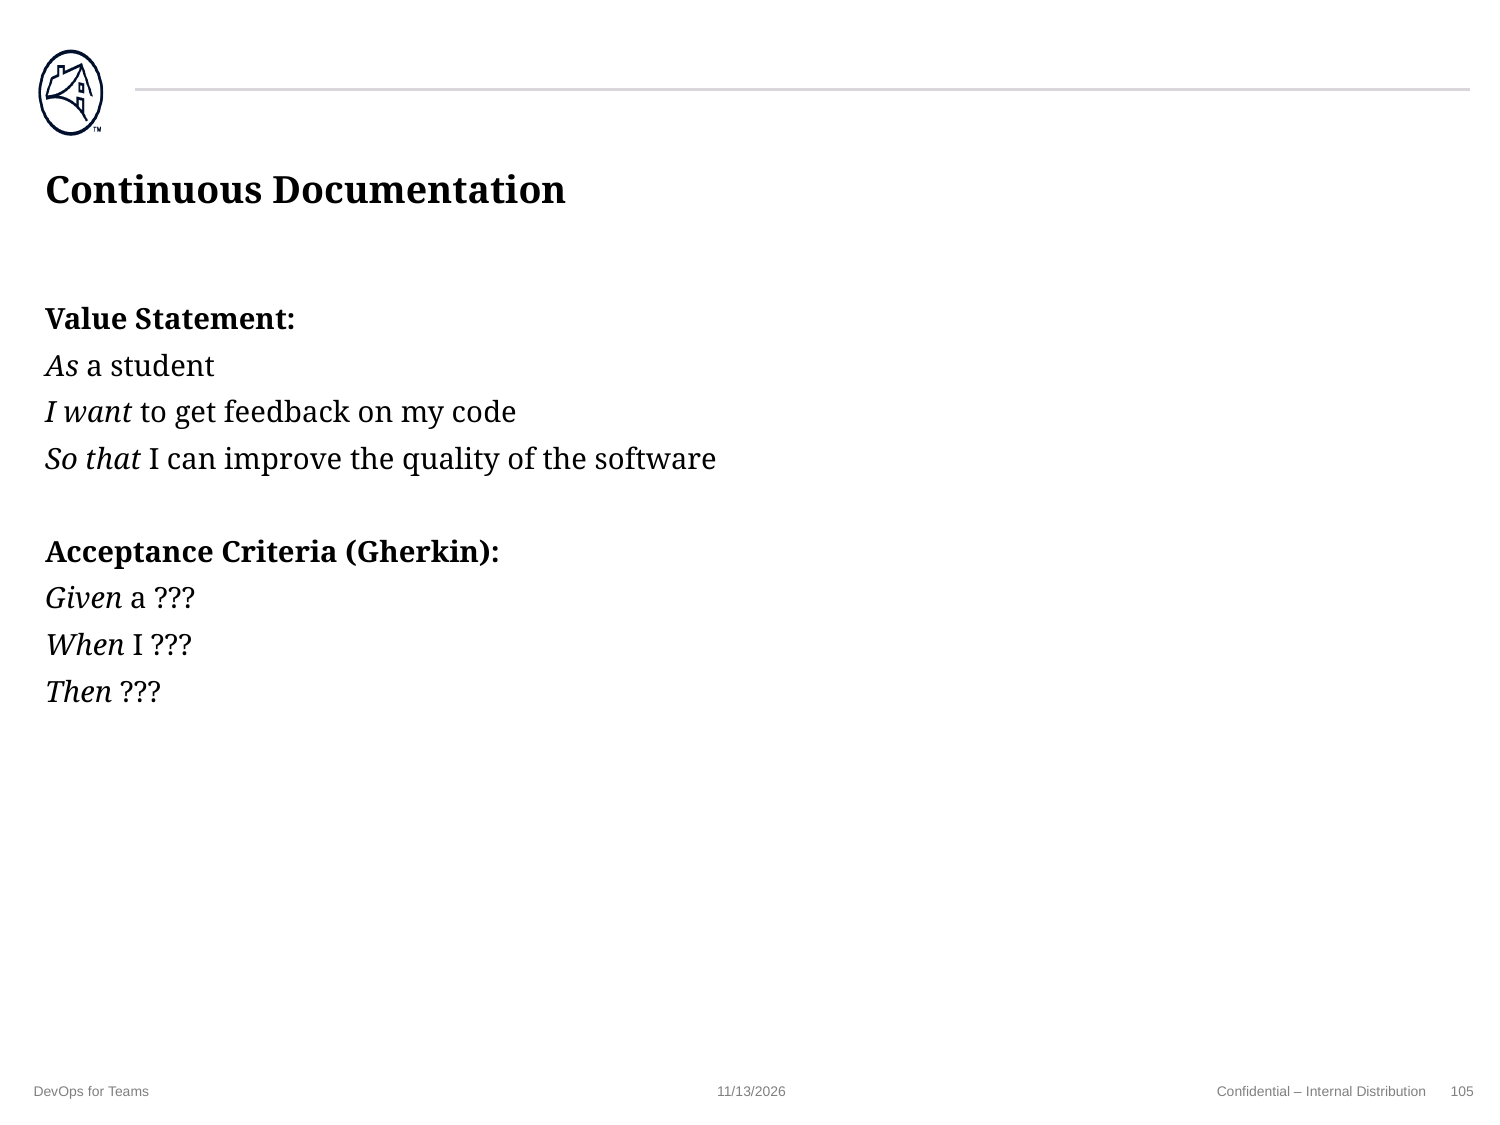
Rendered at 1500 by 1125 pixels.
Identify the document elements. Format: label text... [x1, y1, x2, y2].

picture [10, 12, 122, 140]
footer DevOps for Teams [18, 1074, 526, 1108]
title Continuous Documentation [45, 163, 1464, 285]
list Value Statement: As a student I want to get feedback on my code So that I can improve the quality of the software Acceptance Criteria (Gherkin): Given a ??? When I ??? Then ??? [45, 296, 1465, 1038]
